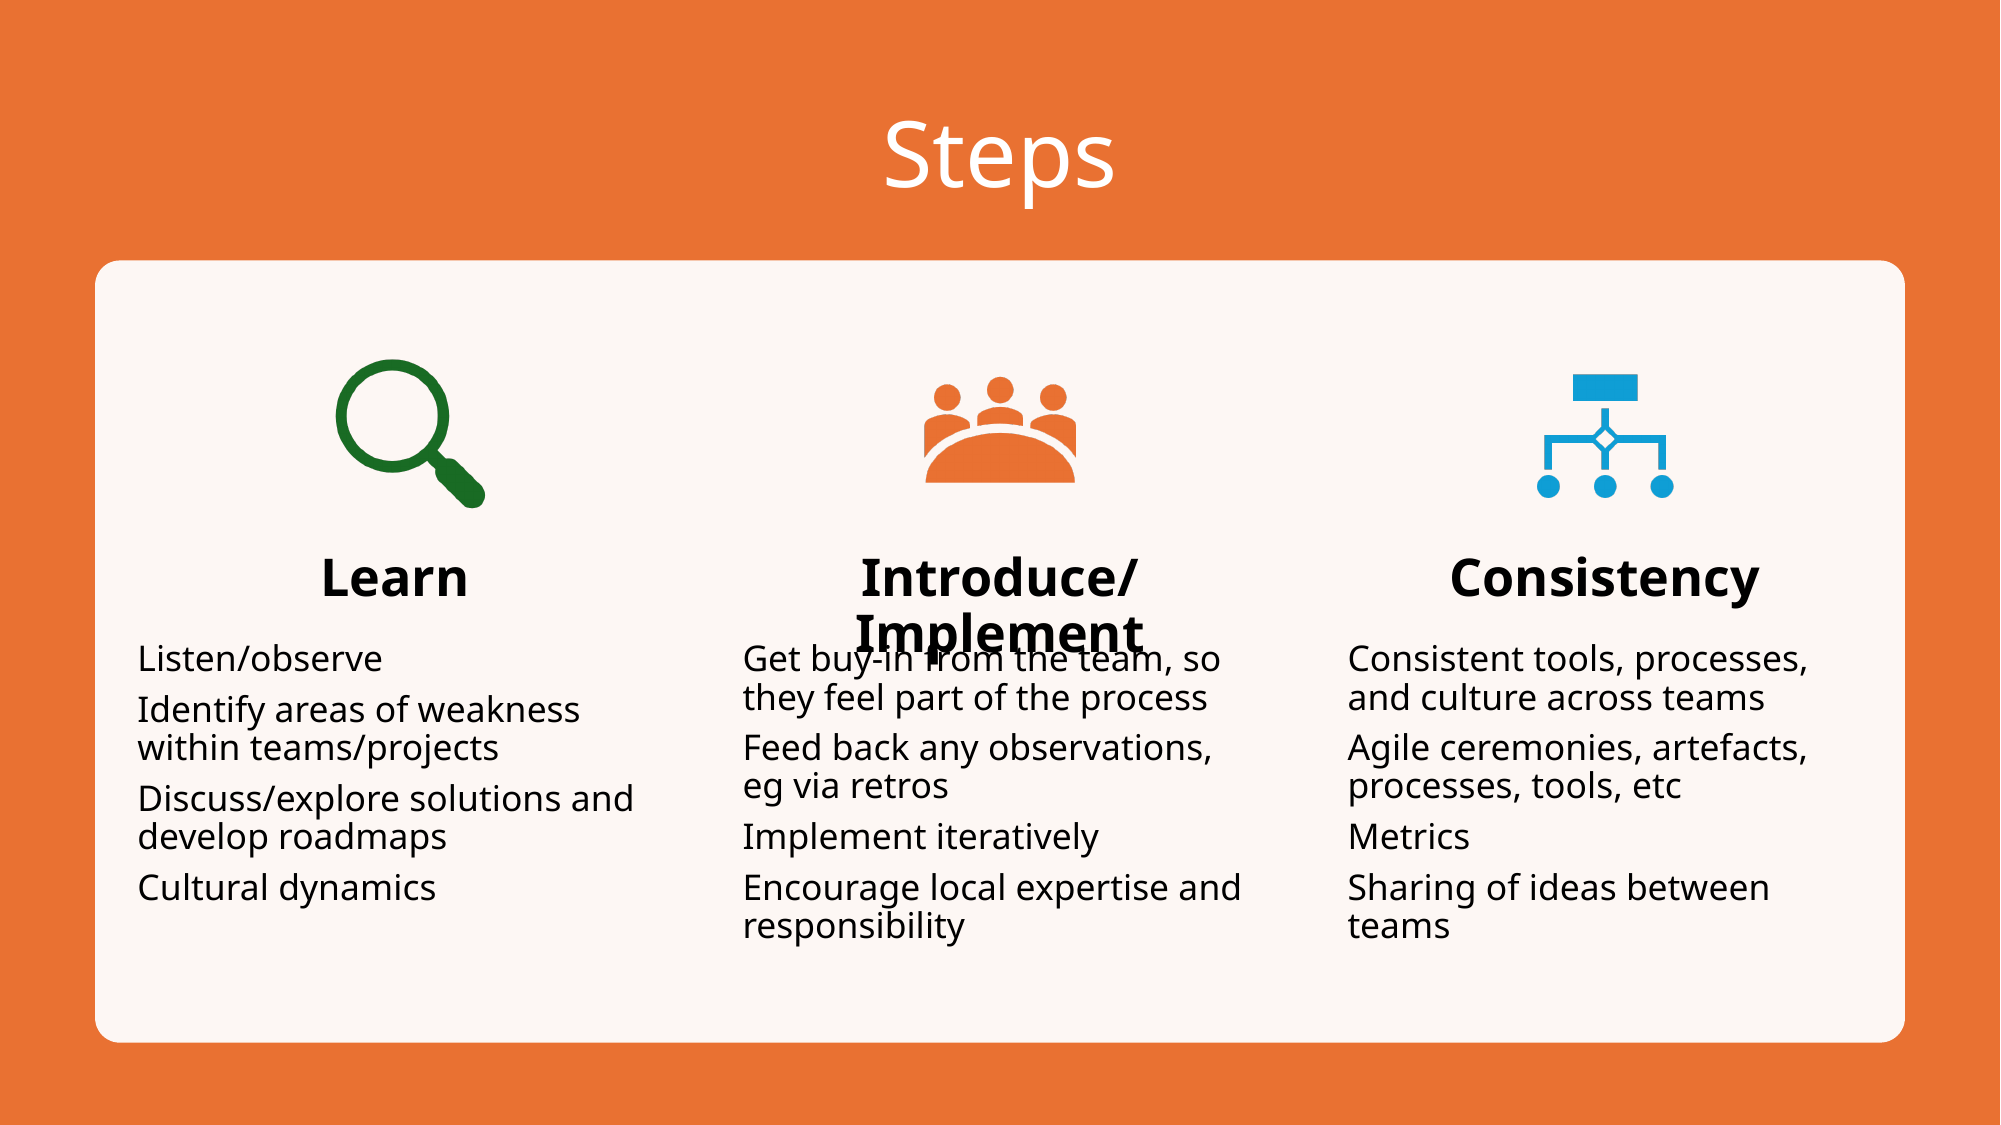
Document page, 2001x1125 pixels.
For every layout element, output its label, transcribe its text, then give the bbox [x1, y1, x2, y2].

title Steps [137, 75, 1863, 241]
text_box [93, 258, 1907, 1045]
text_box [0, 0, 2000, 1125]
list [136, 294, 1863, 1010]
